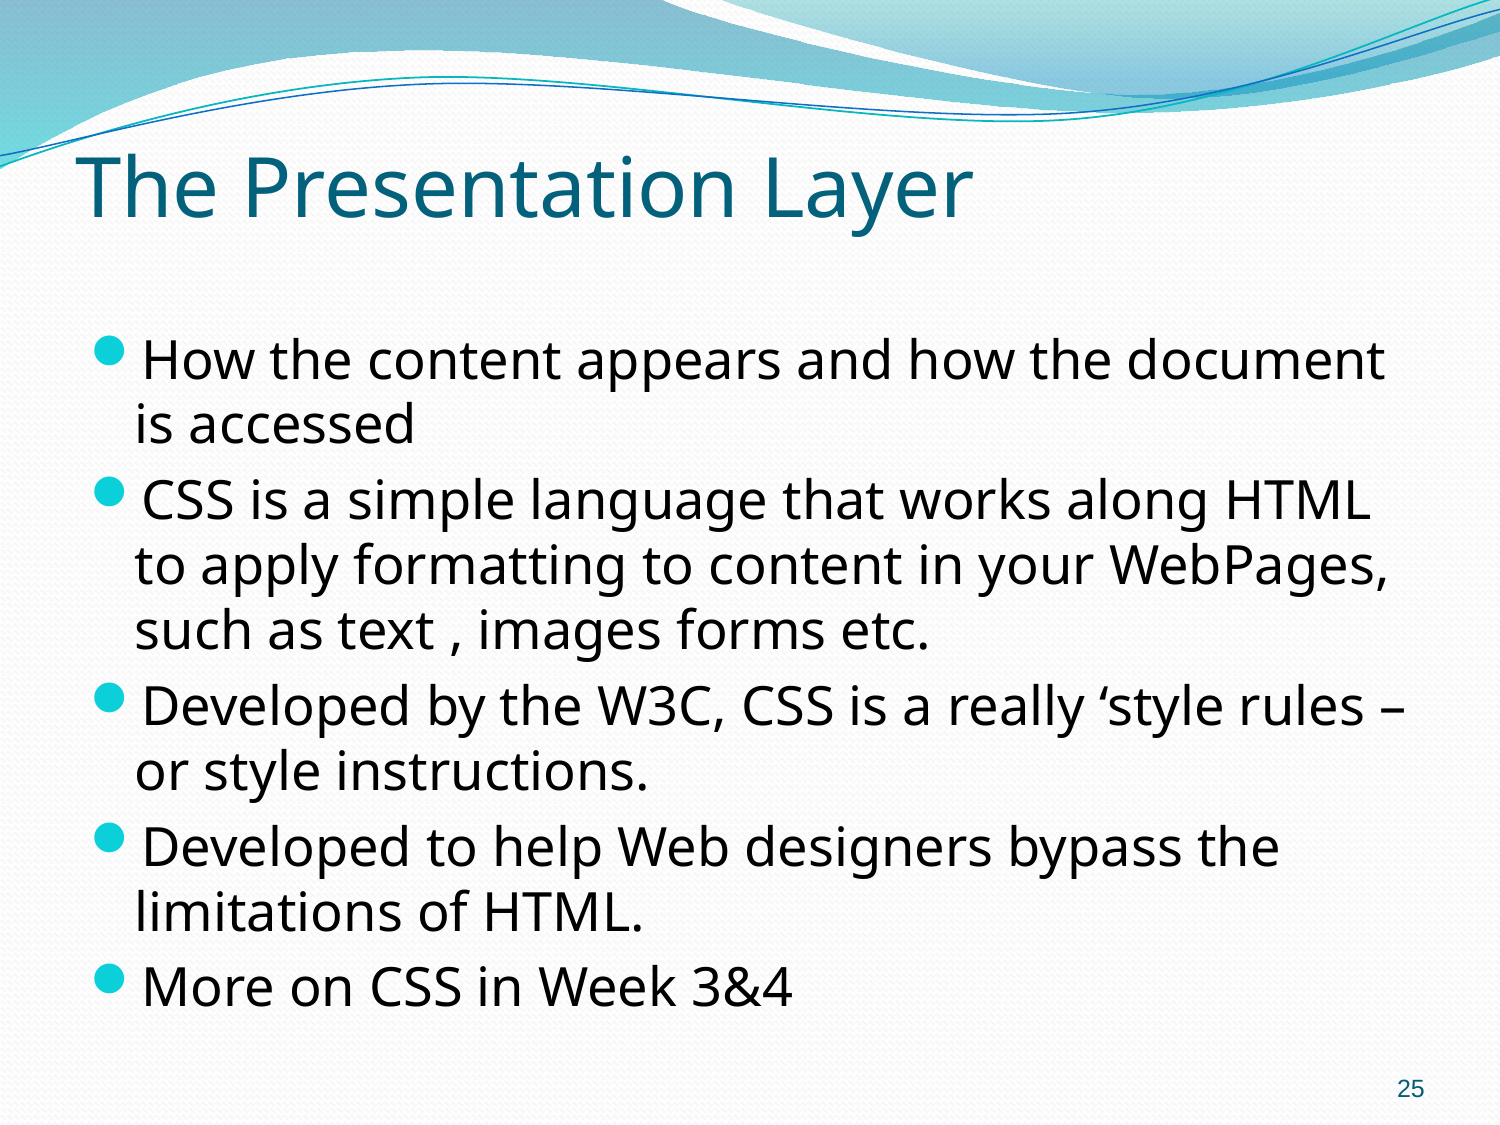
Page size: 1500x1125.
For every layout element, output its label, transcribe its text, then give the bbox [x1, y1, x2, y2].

slide_number 25 [1299, 1042, 1425, 1103]
list How the content appears and how the document is accessed CSS is a simple language that works along HTML to apply formatting to content in your WebPages, such as text , images forms etc. Developed by the W3C, CSS is a really ‘style rules – or style instructions. Developed to help Web designers bypass the limitations of HTML. More on CSS in Week 3&4 [74, 317, 1426, 1038]
title The Presentation Layer [74, 115, 1426, 235]
